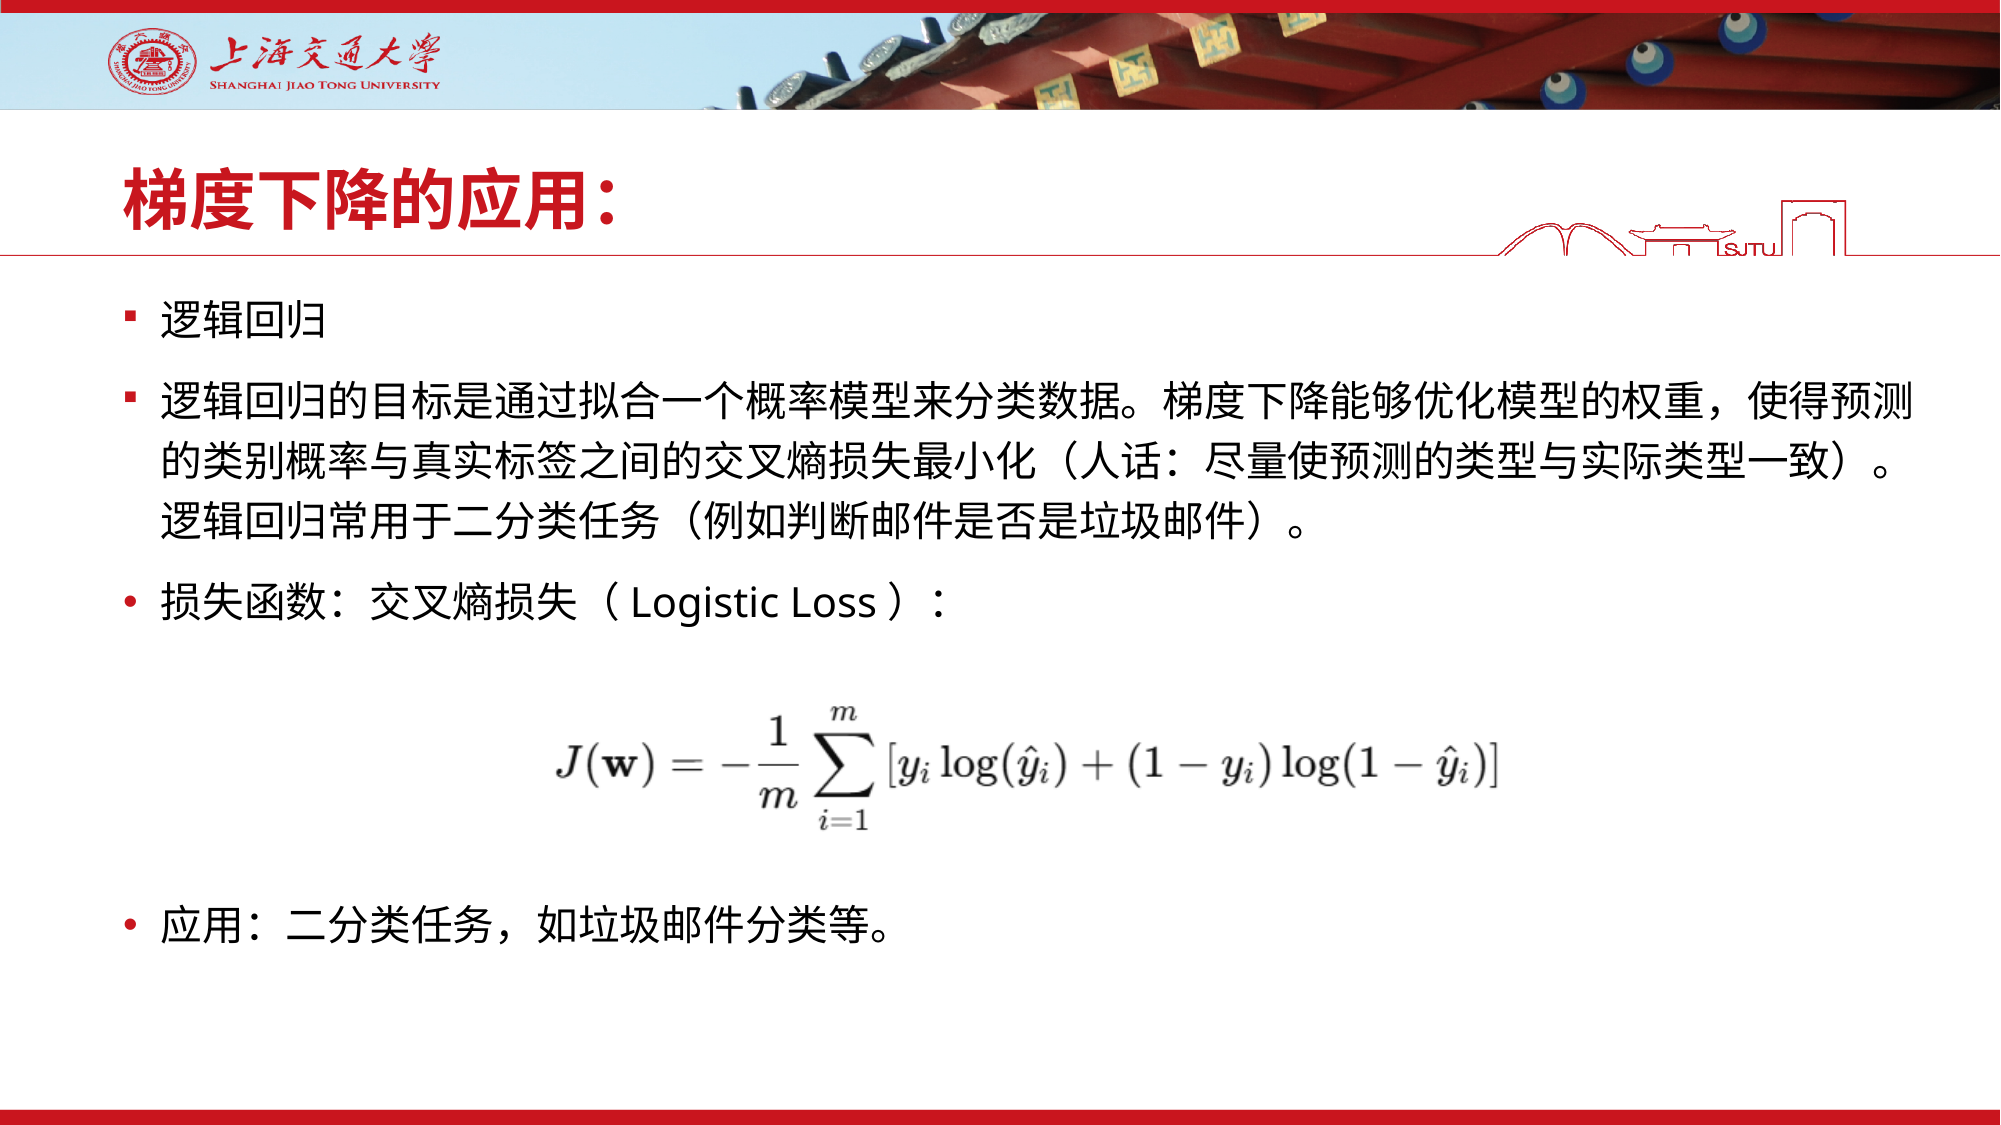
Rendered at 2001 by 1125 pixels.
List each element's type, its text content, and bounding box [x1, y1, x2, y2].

title 梯度下降的应用： [108, 159, 1940, 254]
list 逻辑回归 逻辑回归的目标是通过拟合一个概率模型来分类数据。梯度下降能够优化模型的权重，使得预测的类别概率与真实标签之间的交叉熵损失最小化（人话：尽量使预测的类型与实际类型一致）。逻辑回归常用于二分类任务（例如判断邮件是否是垃圾邮件）。 损失函数：交叉熵损失（Logistic Loss）： 应用：二分类任务，如垃圾邮件分类等。 [108, 276, 1940, 1084]
picture [0, 200, 2000, 256]
picture [466, 680, 1534, 853]
picture [0, 0, 2000, 110]
